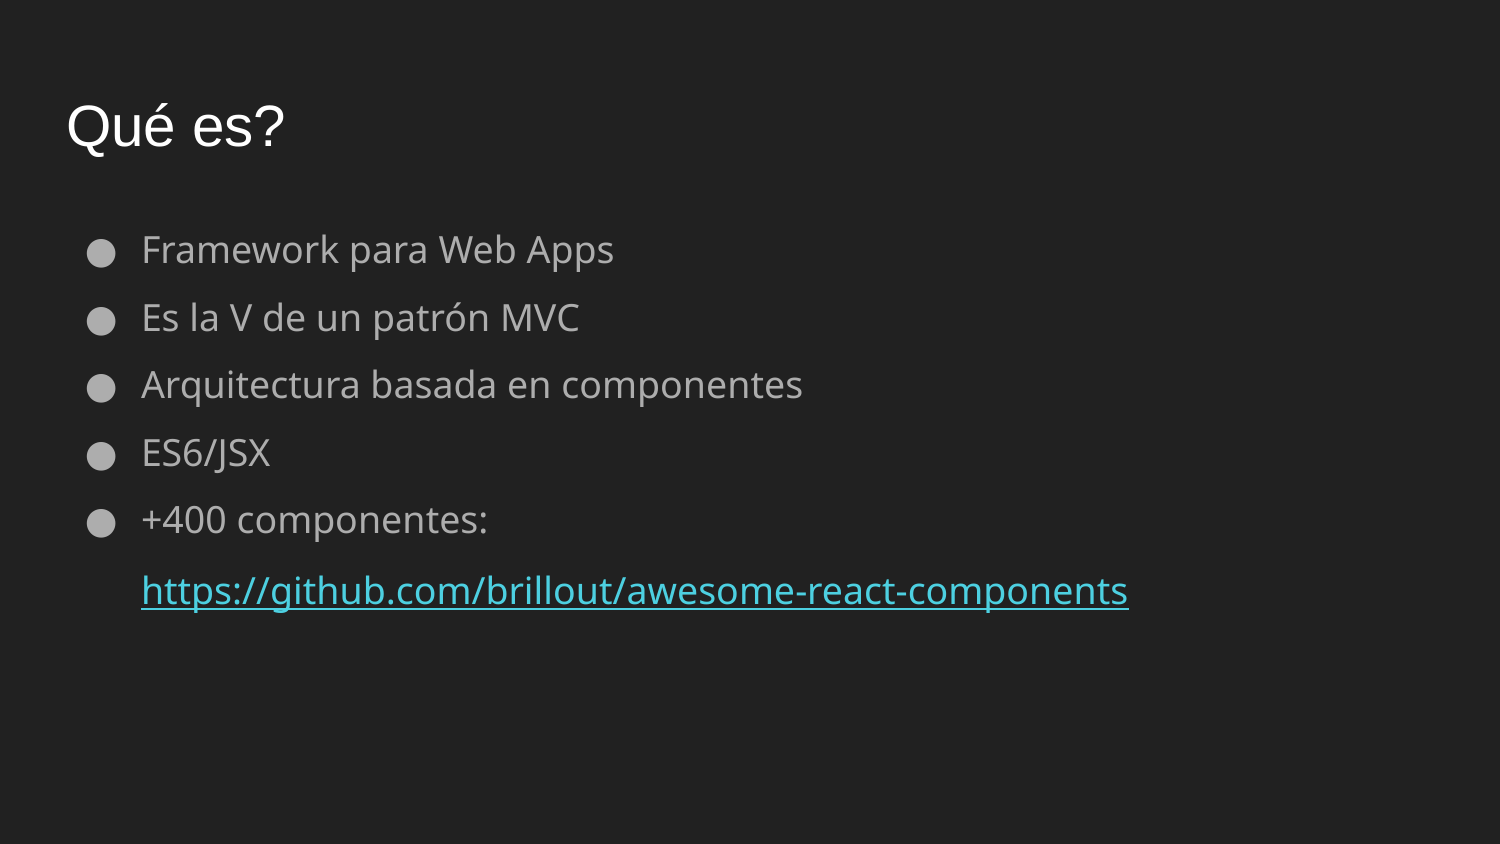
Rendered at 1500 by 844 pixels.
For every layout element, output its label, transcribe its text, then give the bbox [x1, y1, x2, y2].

list Framework para Web Apps Es la V de un patrón MVC Arquitectura basada en componentes ES6/JSX +400 componentes: https://github.com/brillout/awesome-react-components [51, 189, 1449, 750]
title Qué es? [51, 72, 1449, 167]
